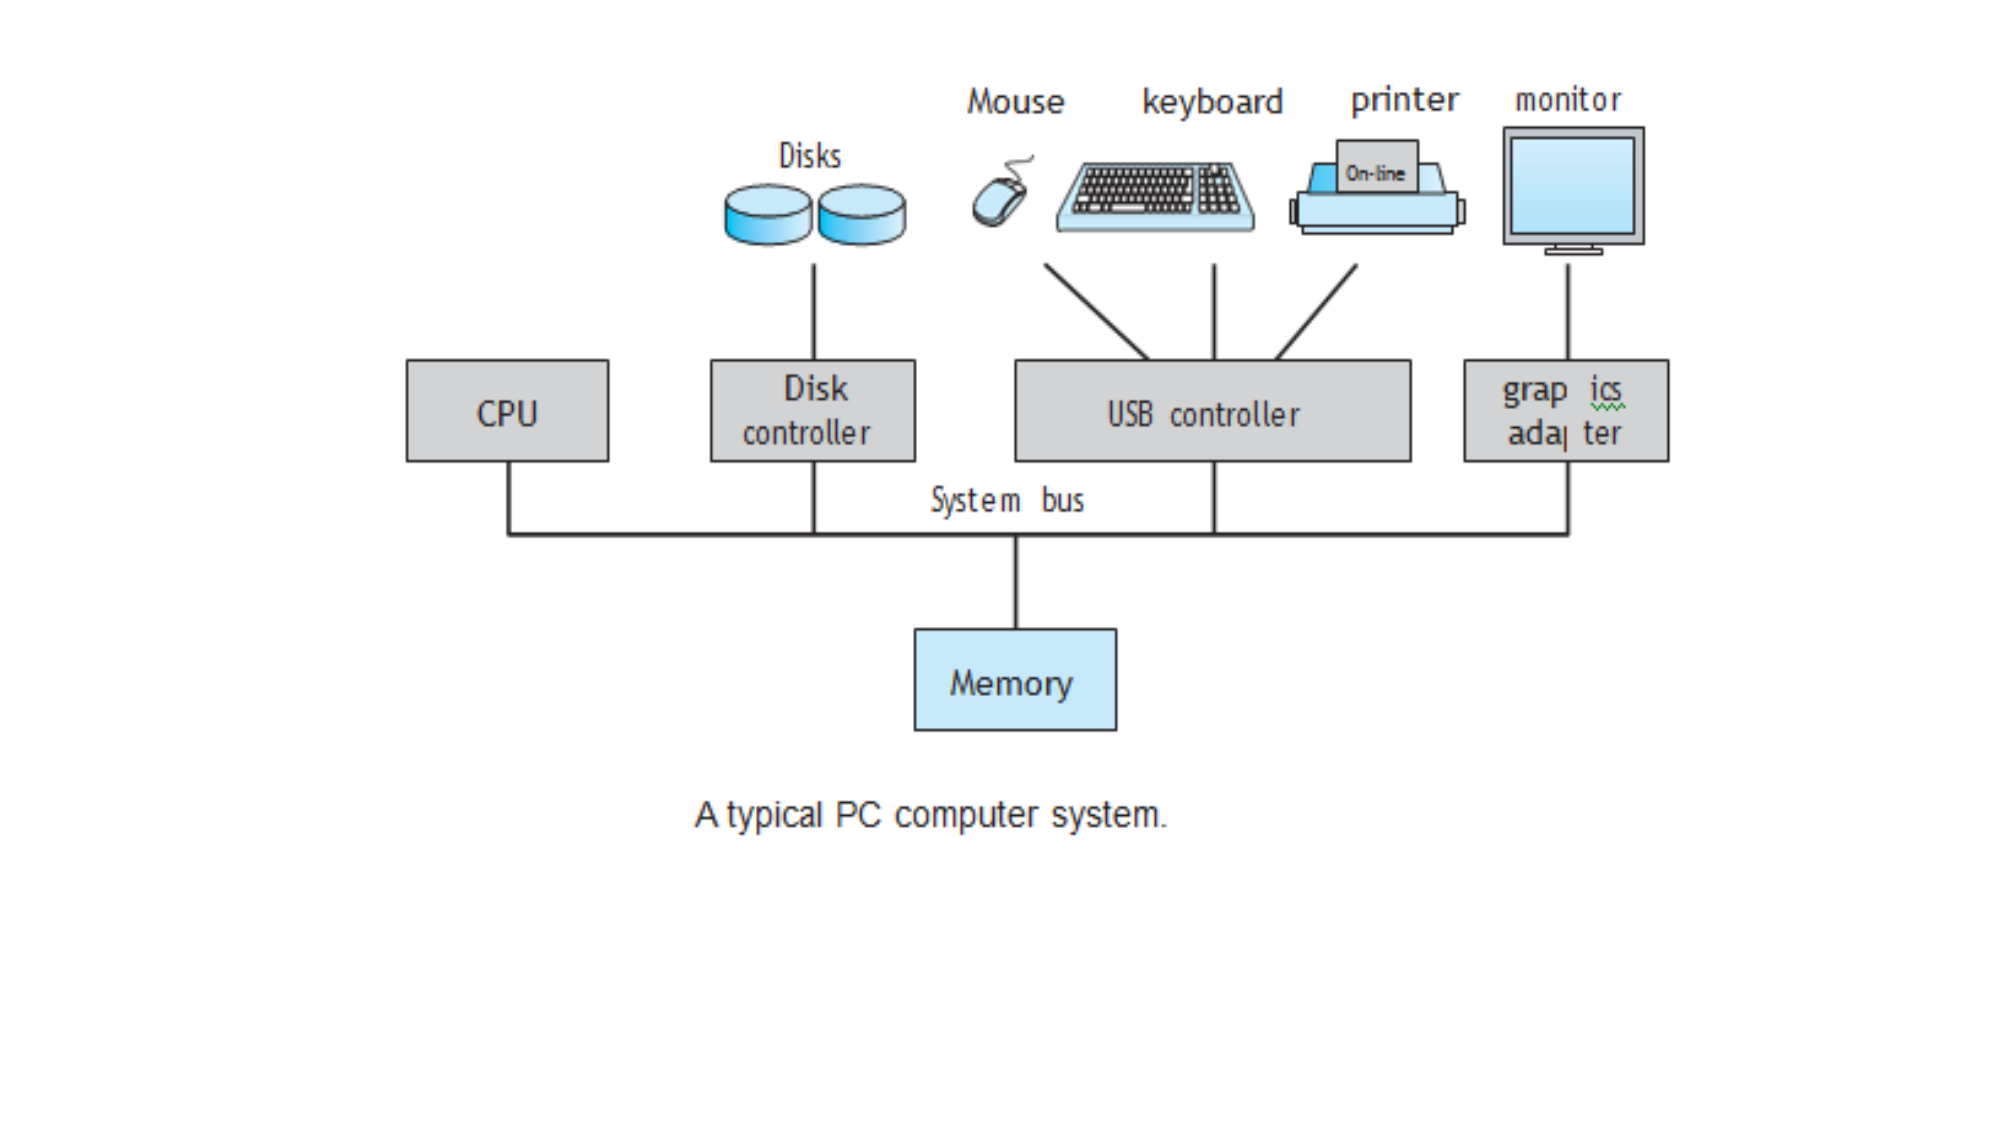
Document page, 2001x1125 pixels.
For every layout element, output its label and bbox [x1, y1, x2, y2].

list [274, 34, 1771, 921]
